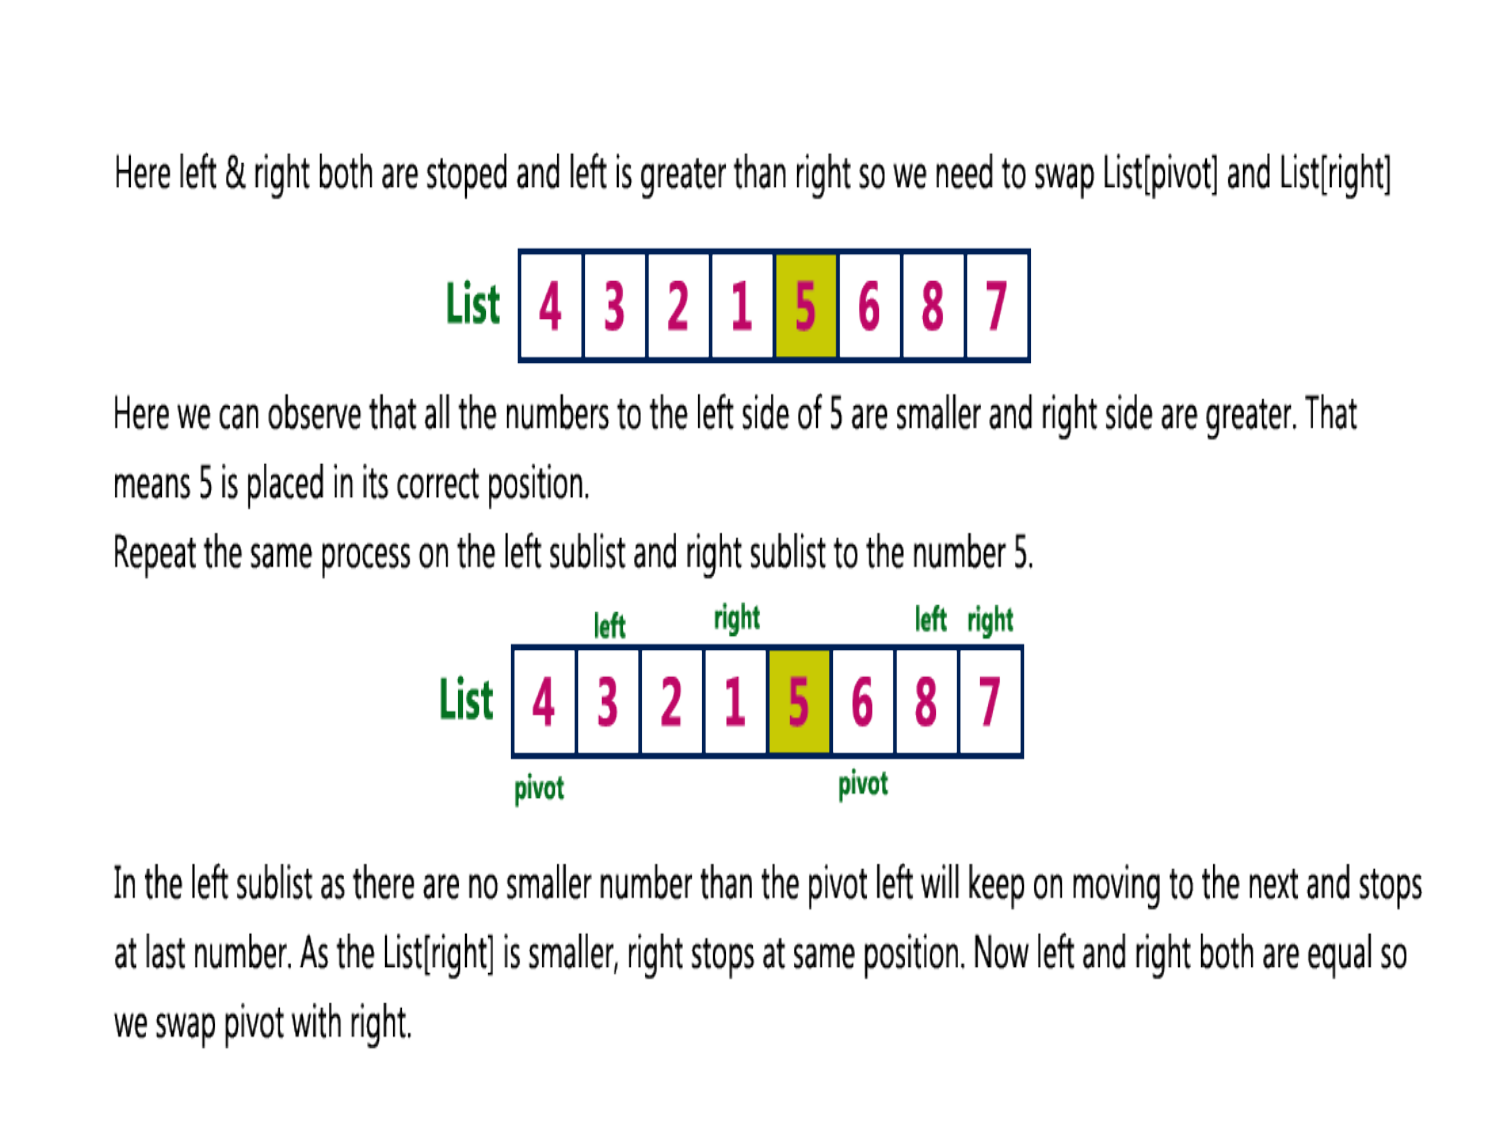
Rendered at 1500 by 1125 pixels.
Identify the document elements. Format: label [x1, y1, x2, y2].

picture [49, 99, 1438, 1063]
